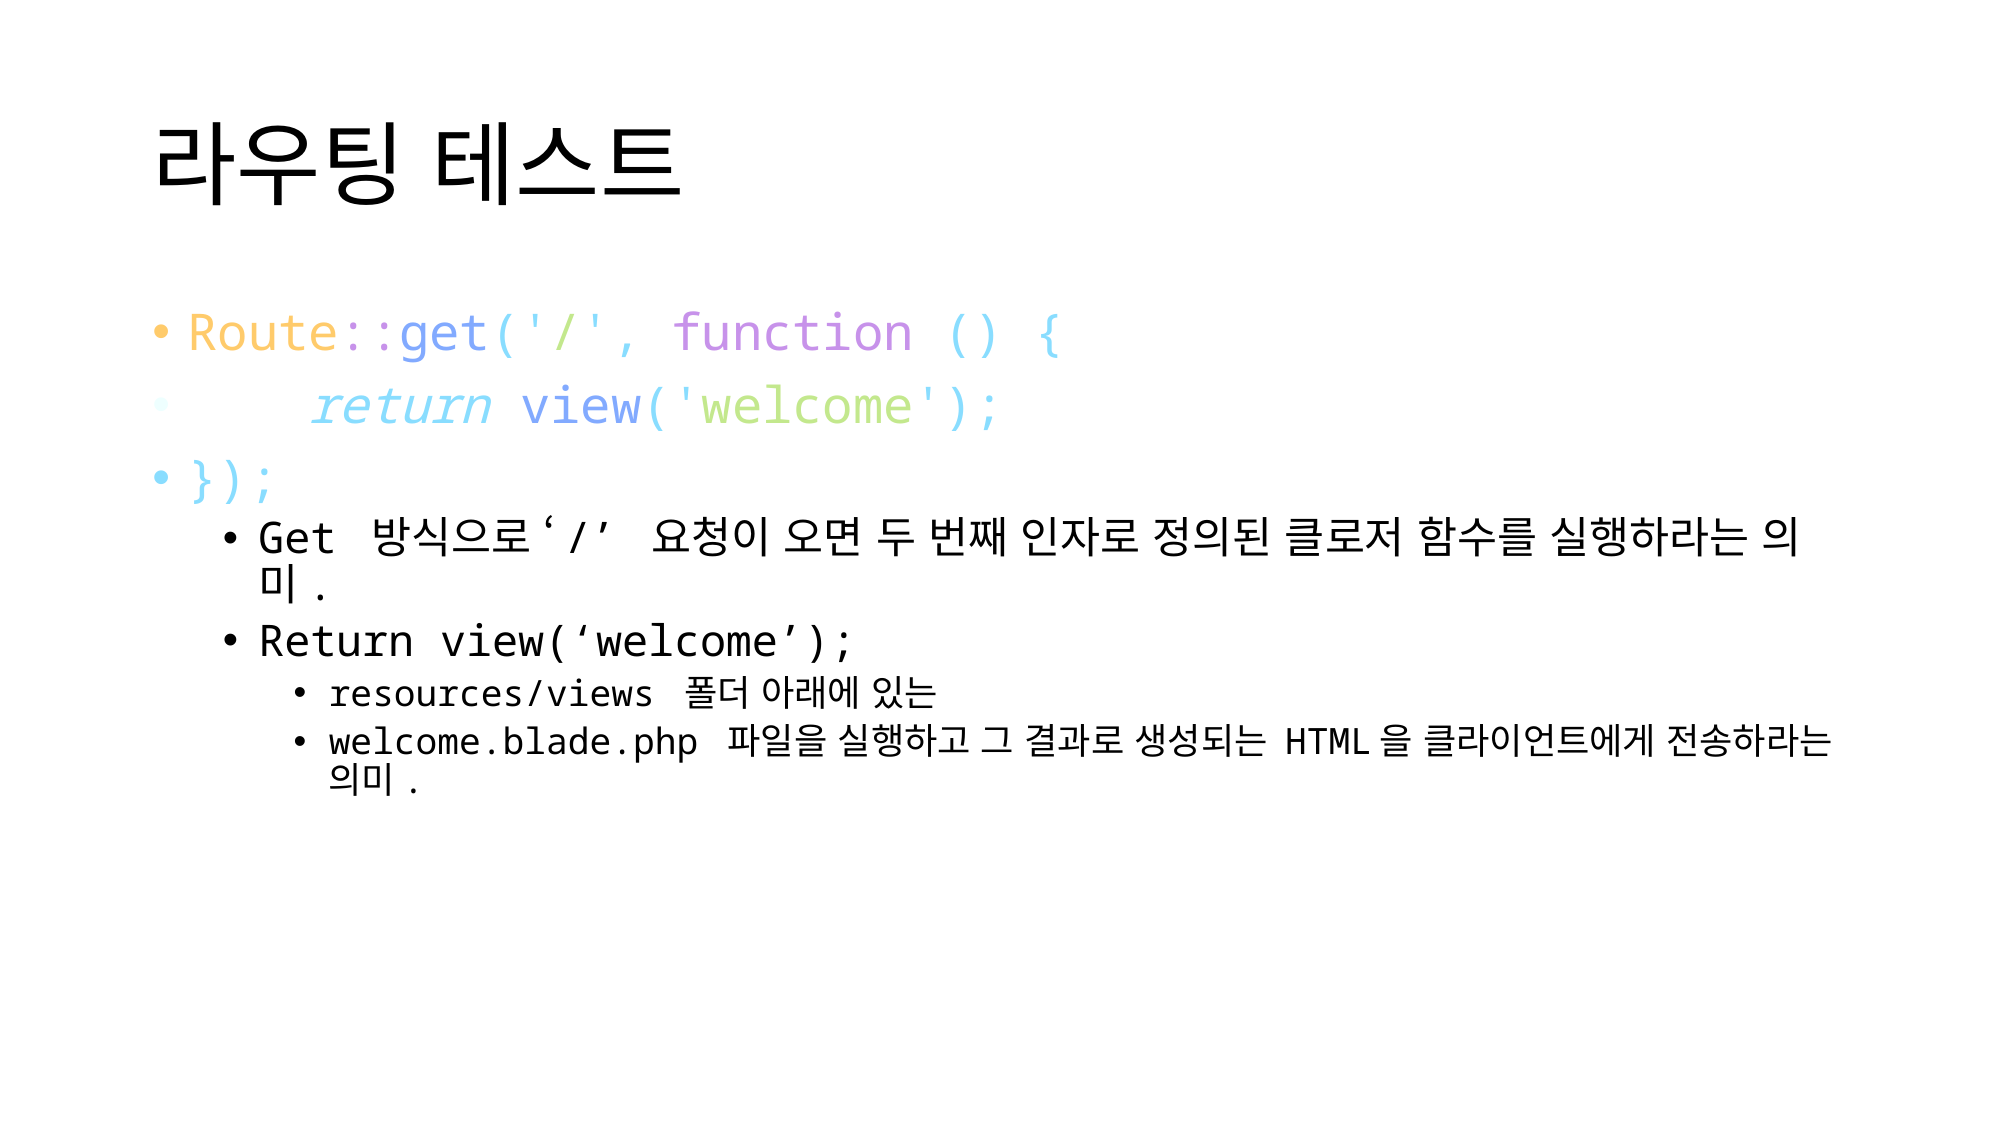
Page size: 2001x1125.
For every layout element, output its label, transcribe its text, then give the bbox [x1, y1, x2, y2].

title 라우팅 테스트 [137, 59, 1863, 278]
list Route::get('/', function () { return view('welcome'); }); Get 방식으로 ‘/’ 요청이 오면 두 번째 인자로 정의된 클로저 함수를 실행하라는 의미. Return view(‘welcome’); resources/views 폴더 아래에 있는 welcome.blade.php 파일을 실행하고 그 결과로 생성되는 HTML을 클라이언트에게 전송하라는 의미. [137, 299, 1863, 1014]
